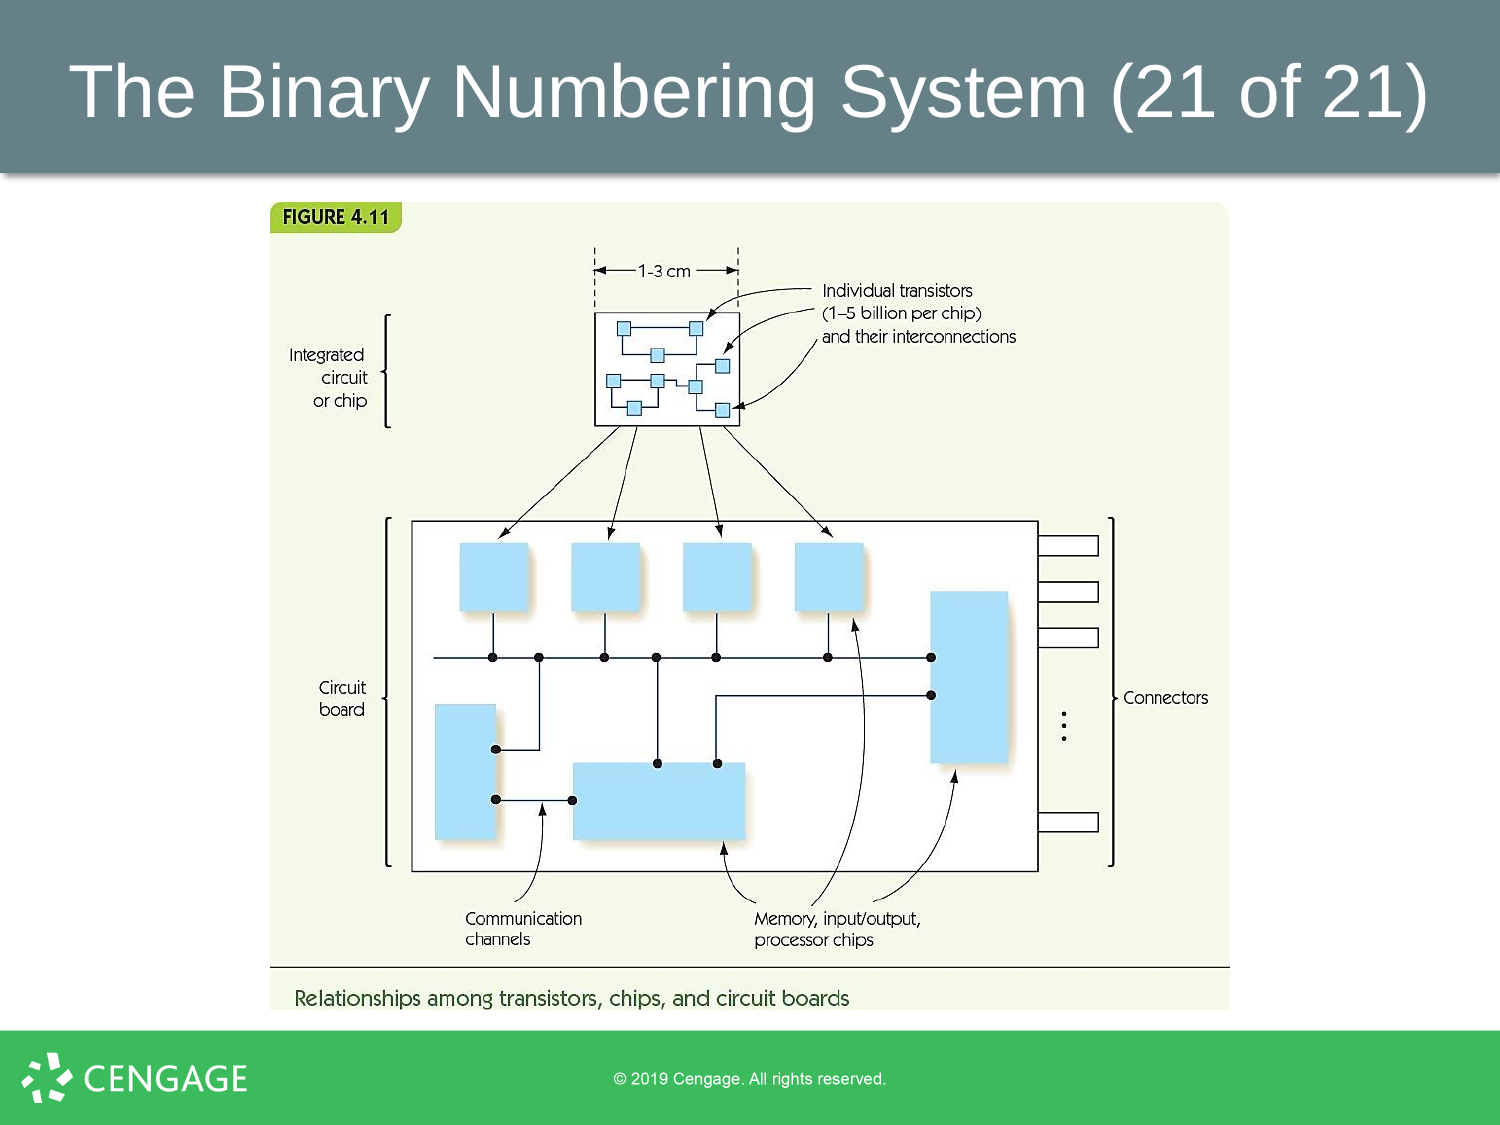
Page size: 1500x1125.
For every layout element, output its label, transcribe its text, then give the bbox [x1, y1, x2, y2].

title The Binary Numbering System (21 of 21) [0, 0, 1500, 174]
picture [0, 174, 1500, 1125]
